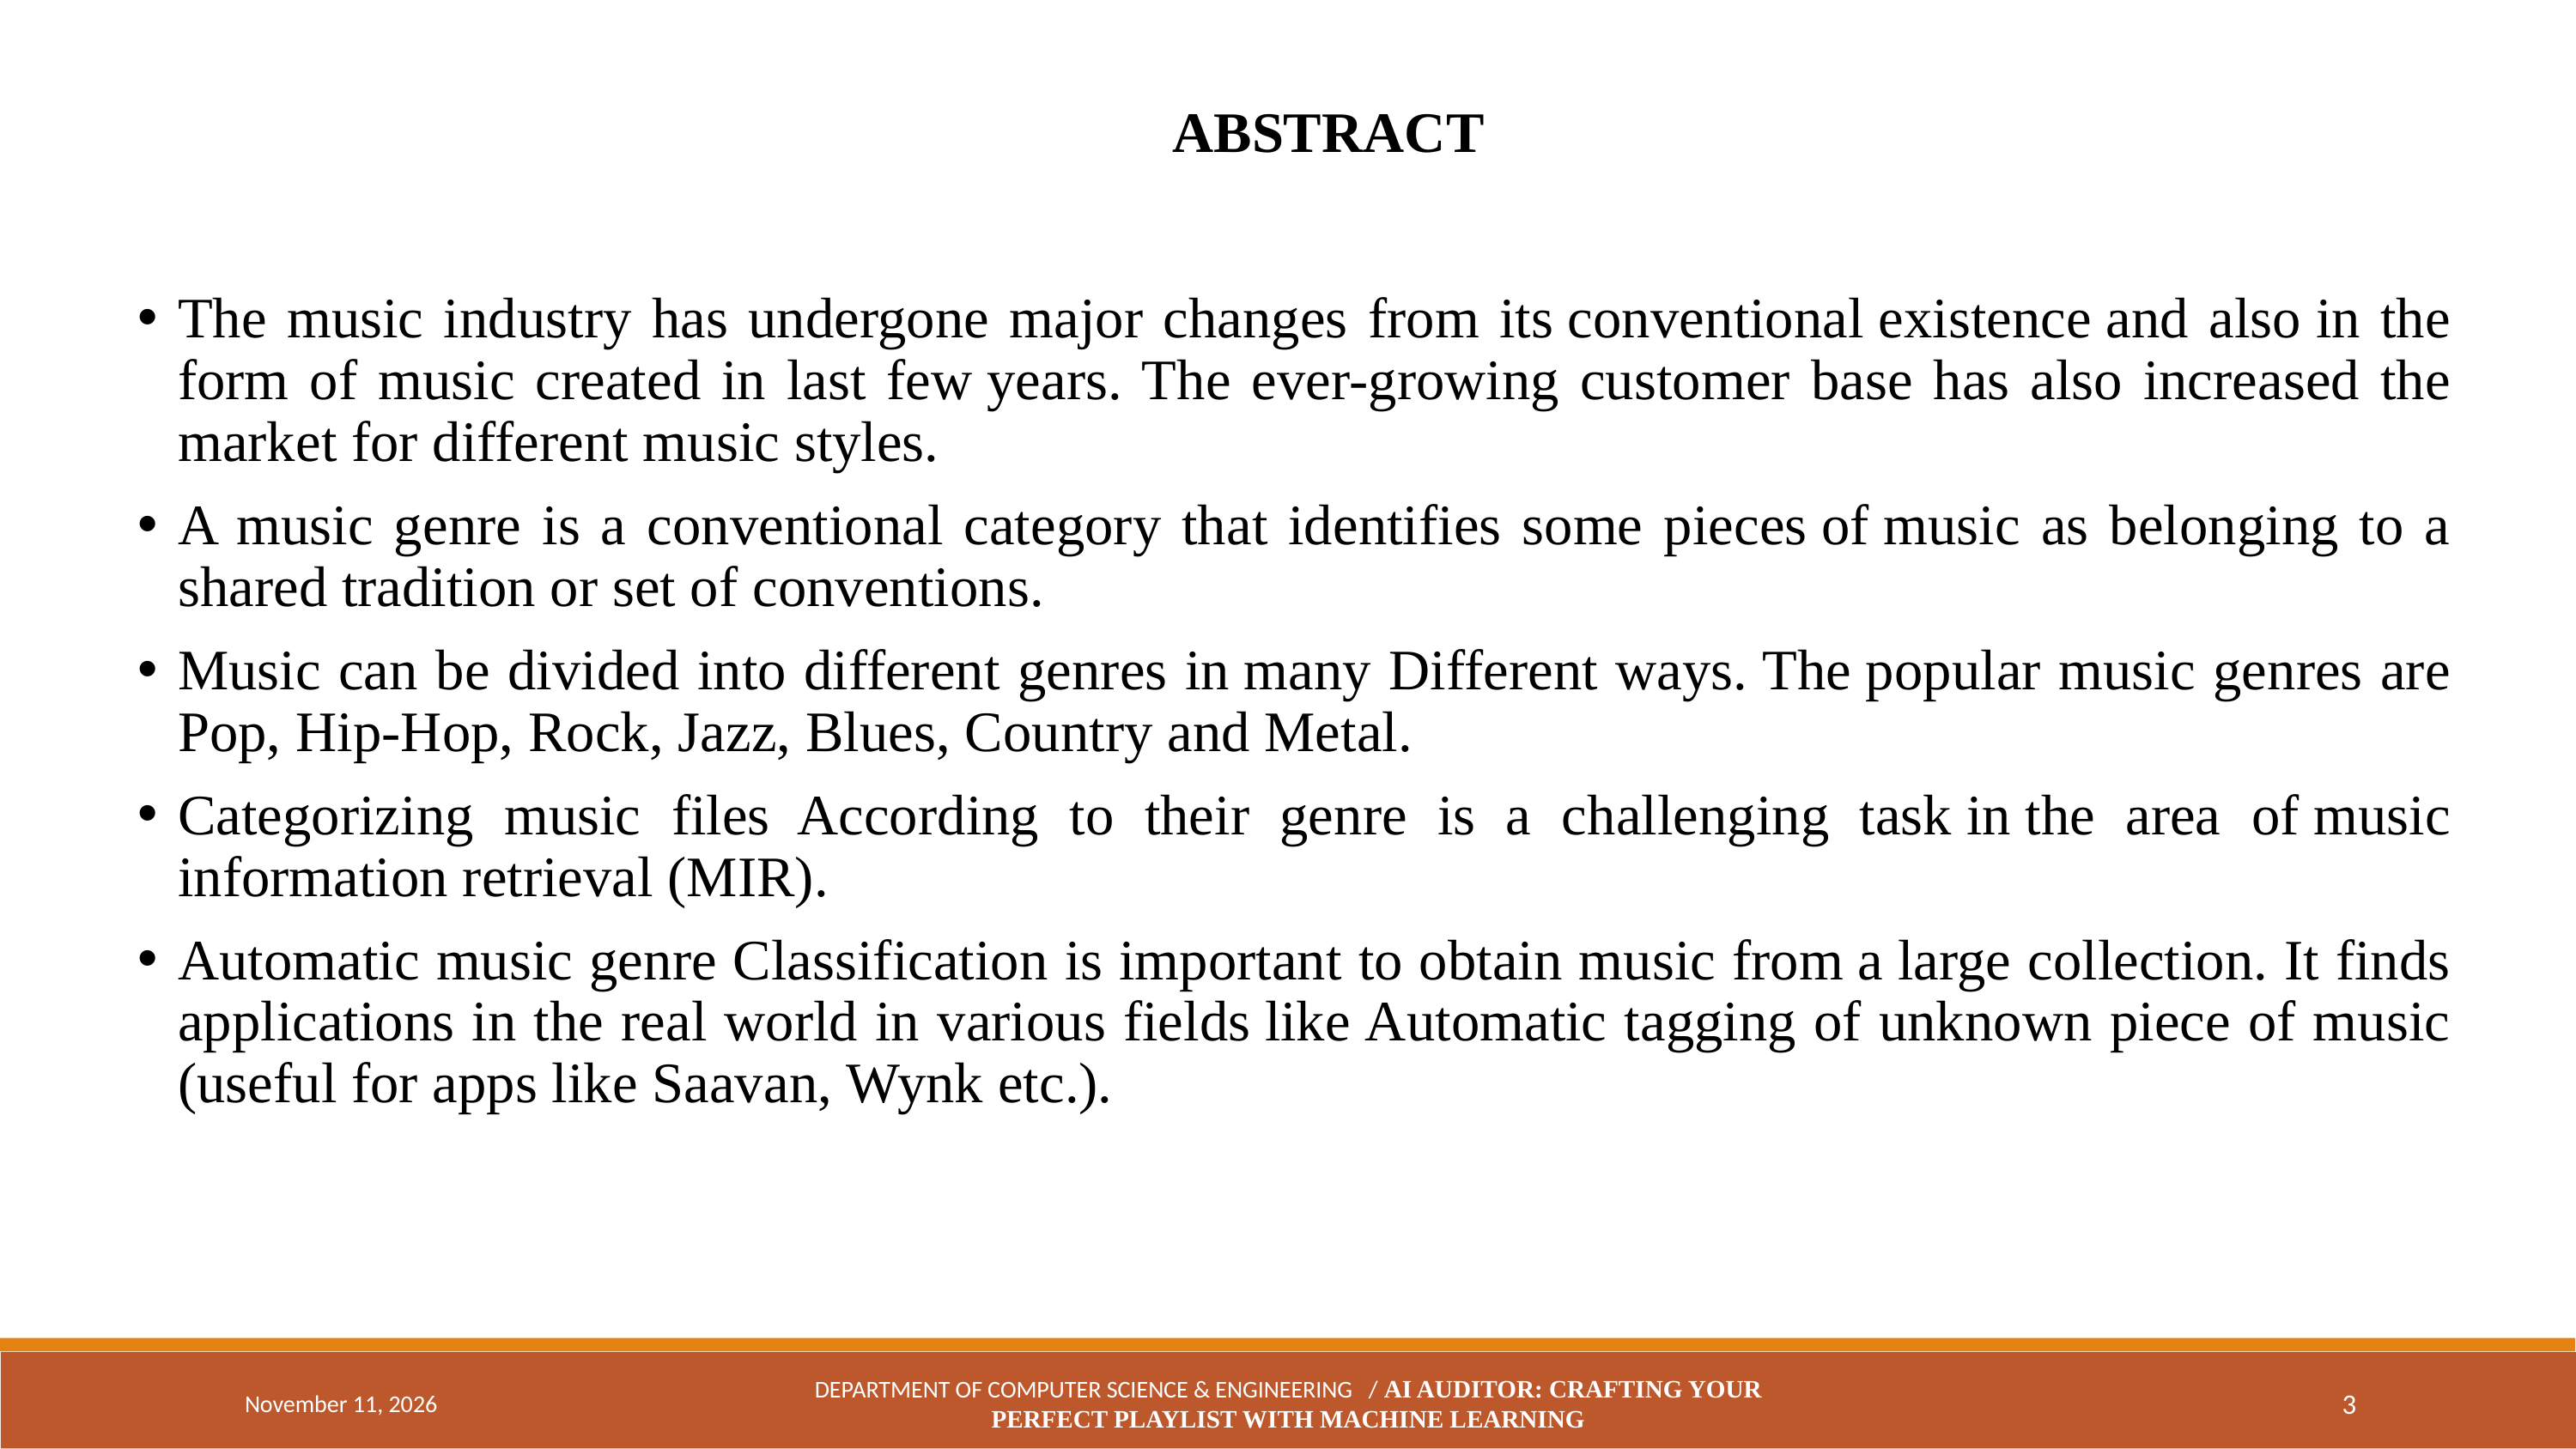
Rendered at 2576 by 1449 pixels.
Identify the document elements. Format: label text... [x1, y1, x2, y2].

text_box ABSTRACT The music industry has undergone major changes from its conventional existence and also in the form of music created in last few years. The ever-growing customer base has also increased the market for different music styles. A music genre is a conventional category that identifies some pieces of music as belonging to a shared tradition or set of conventions. Music can be divided into different genres in many Different ways. The popular music genres are Pop, Hip-Hop, Rock, Jazz, Blues, Country and Metal. Categorizing music files According to their genre is a challenging task in the area of music information retrieval (MIR). Automatic music genre Classification is important to obtain music from a large collection. It finds applications in the real world in various fields like Automatic tagging of unknown piece of music (useful for apps like Saavan, Wynk etc.). [125, 54, 2469, 1328]
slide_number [232, 1364, 755, 1442]
slide_number 3 [2092, 1364, 2369, 1442]
footer DEPARTMENT OF COMPUTER SCIENCE & ENGINEERING / AI AUDITOR: CRAFTING YOUR PERFECT PLAYLIST WITH MACHINE LEARNING [779, 1364, 1798, 1442]
